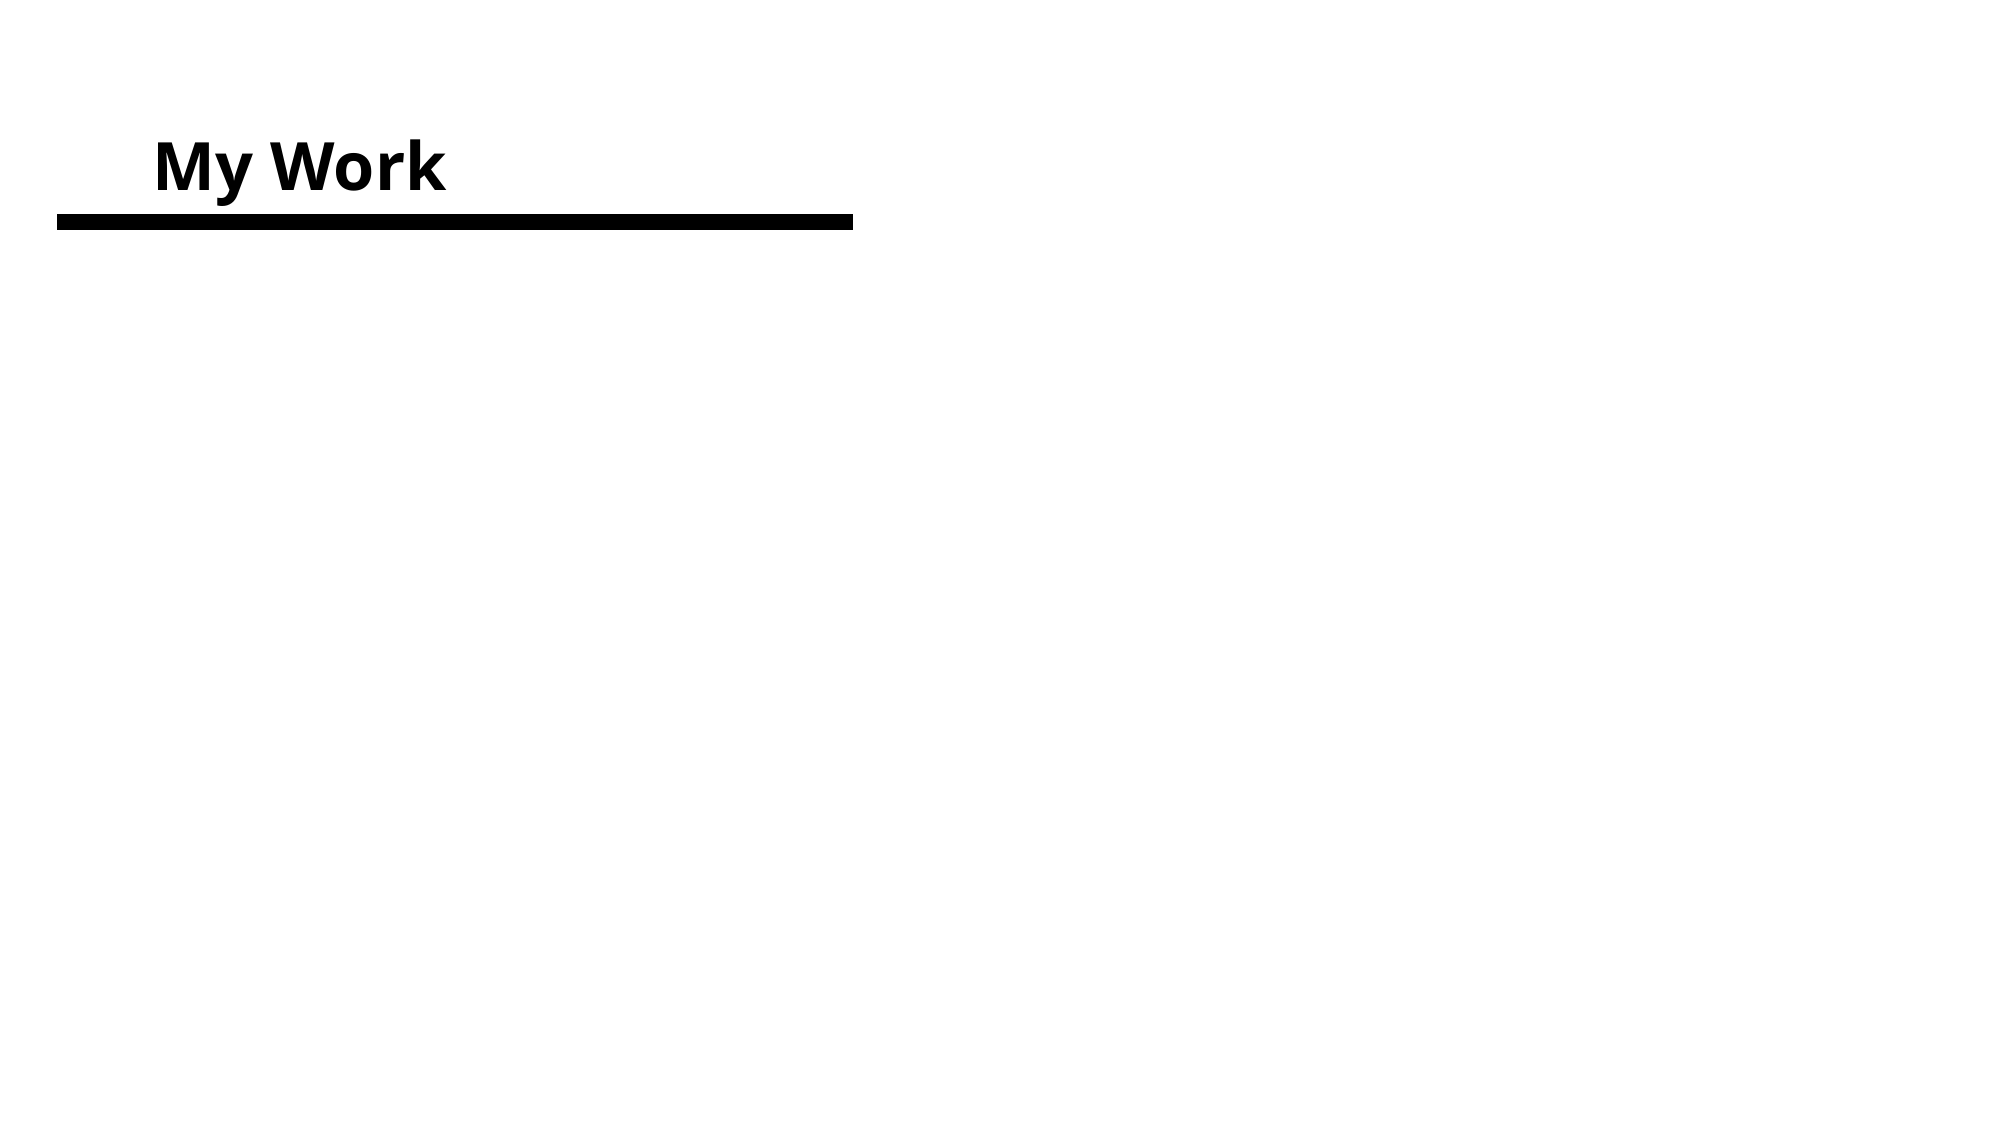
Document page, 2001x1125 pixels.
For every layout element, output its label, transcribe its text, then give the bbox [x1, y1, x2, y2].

title My Work [137, 59, 1863, 278]
